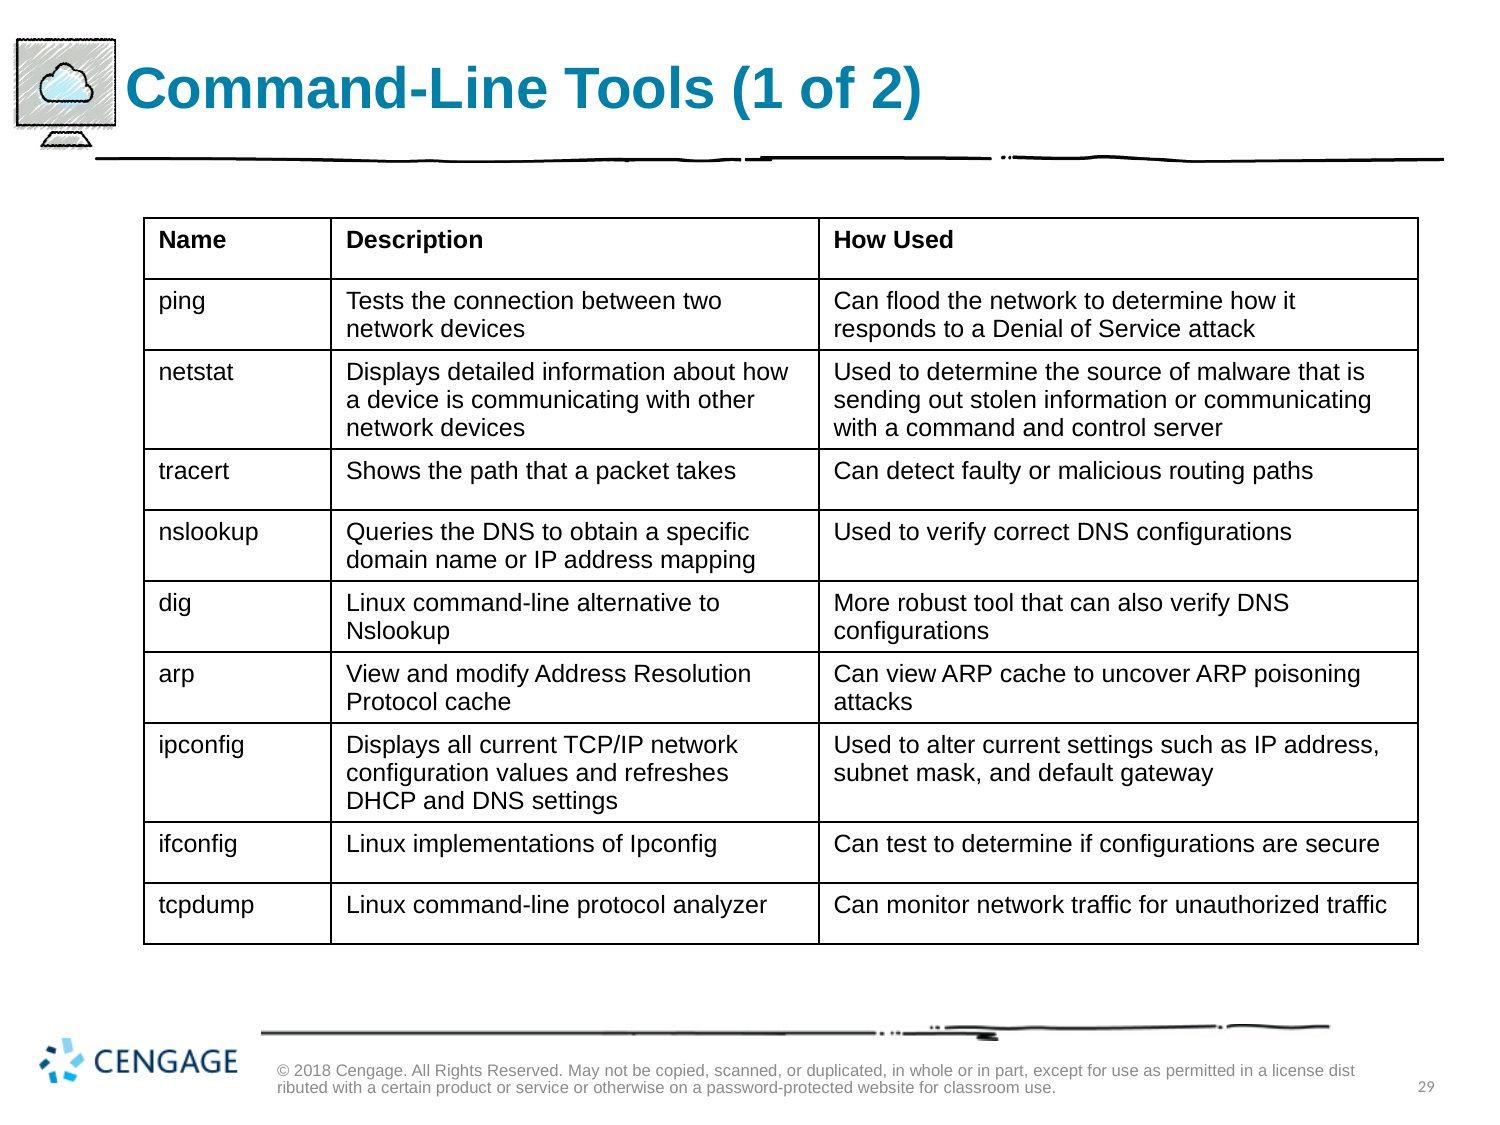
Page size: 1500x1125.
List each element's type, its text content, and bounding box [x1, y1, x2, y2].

table_cell Can test to determine if configurations are secure [820, 823, 1417, 882]
table_cell Can view ARP cache to uncover ARP poisoning attacks [820, 653, 1417, 722]
table_cell Queries the DNS to obtain a specific domain name or IP address mapping [332, 511, 818, 580]
picture [13, 36, 117, 151]
table_header Description [332, 219, 818, 278]
table_cell Used to determine the source of malware that is sending out stolen information or communicating with a command and control server [820, 351, 1417, 448]
table_cell Linux command-line protocol analyzer [332, 884, 818, 943]
table_cell Shows the path that a packet takes [332, 450, 818, 509]
table_cell Linux implementations of Ipconfig [332, 823, 818, 882]
picture [95, 155, 1444, 163]
table_cell Can flood the network to determine how it responds to a Denial of Service attack [820, 280, 1417, 349]
table_cell ifconfig [145, 823, 330, 882]
table_header Name [145, 219, 330, 278]
table_cell tracert [145, 450, 330, 509]
table_cell Can monitor network traffic for unauthorized traffic [820, 884, 1417, 943]
table_cell Used to verify correct DNS configurations [820, 511, 1417, 580]
table_cell arp [145, 653, 330, 722]
table_cell netstat [145, 351, 330, 448]
table_cell Tests the connection between two network devices [332, 280, 818, 349]
picture [19, 1024, 250, 1096]
table_cell nslookup [145, 511, 330, 580]
table_cell Displays all current TCP/IP network configuration values and refreshes DHCP and DNS settings [332, 724, 818, 821]
table_cell Linux command-line alternative to Nslookup [332, 582, 818, 651]
table_cell Displays detailed information about how a device is communicating with other network devices [332, 351, 818, 448]
table_cell ipconfig [145, 724, 330, 821]
table_cell View and modify Address Resolution Protocol cache [332, 653, 818, 722]
table_cell Used to alter current settings such as IP address, subnet mask, and default gateway [820, 724, 1417, 821]
picture [261, 1024, 1331, 1041]
title Command-Line Tools (1 of 2) [125, 60, 1442, 121]
table_cell Can detect faulty or malicious routing paths [820, 450, 1417, 509]
table_cell More robust tool that can also verify DNS configurations [820, 582, 1417, 651]
footer © 2018 Cengage. All Rights Reserved. May not be copied, scanned, or duplicated, in whole or in part, except for use as permitted in a license distributed with a certain product or service or otherwise on a password-protected website for classroom use. [262, 1050, 1375, 1091]
table_cell ping [145, 280, 330, 349]
table_cell tcpdump [145, 884, 330, 943]
table_cell dig [145, 582, 330, 651]
table_header How Used [820, 219, 1417, 278]
